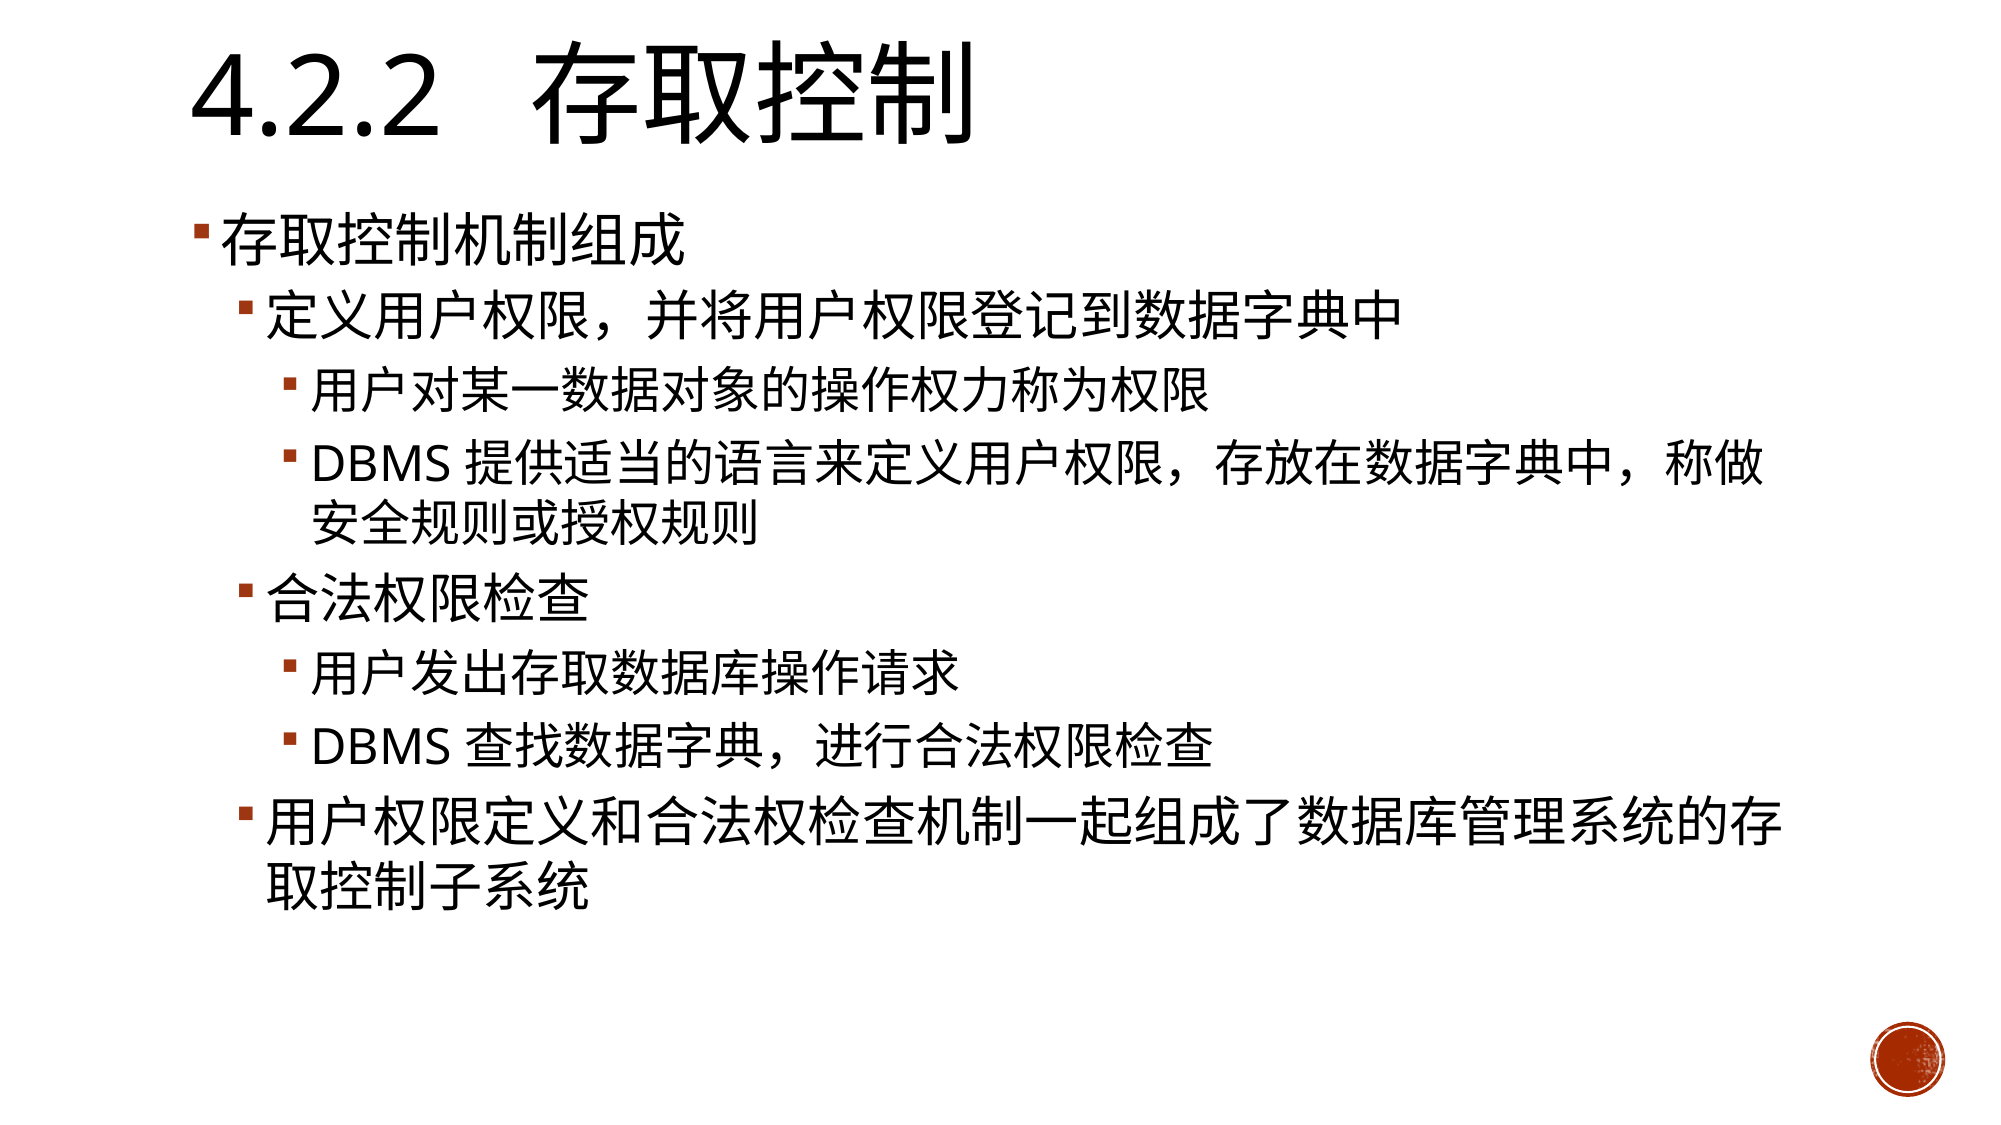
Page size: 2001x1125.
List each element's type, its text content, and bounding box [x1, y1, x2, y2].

list 存取控制机制组成 定义用户权限，并将用户权限登记到数据字典中 用户对某一数据对象的操作权力称为权限 DBMS提供适当的语言来定义用户权限，存放在数据字典中，称做安全规则或授权规则 合法权限检查 用户发出存取数据库操作请求 DBMS查找数据字典，进行合法权限检查 用户权限定义和合法权检查机制一起组成了数据库管理系统的存取控制子系统 [175, 195, 1826, 1013]
slide_number [1855, 1028, 1961, 1089]
title 4.2.2 存取控制 [175, 12, 1826, 186]
